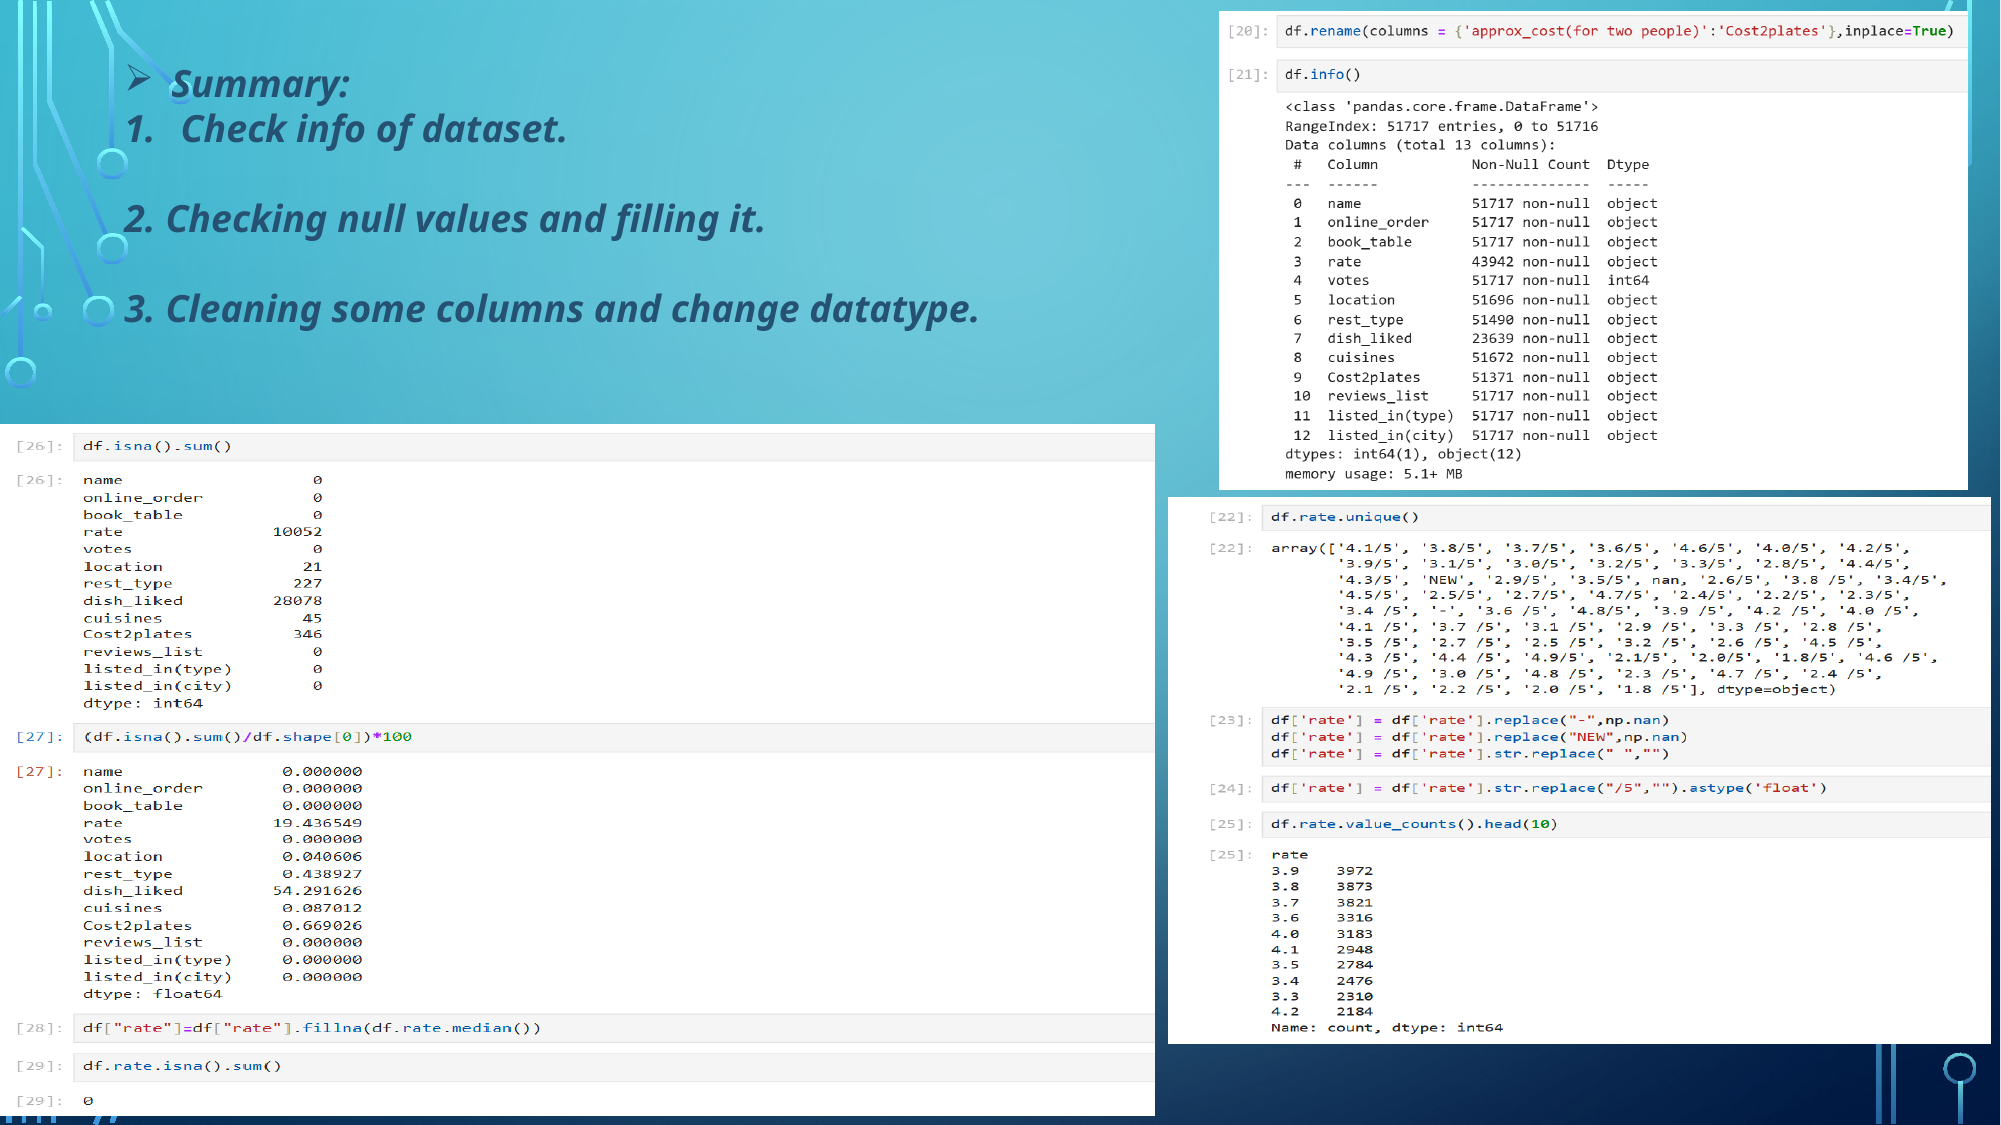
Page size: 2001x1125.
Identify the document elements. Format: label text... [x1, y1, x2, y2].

text_box Summary: Check info of dataset. 2. Checking null values and filling it. 3. Cleaning some columns and change datatype. [109, 52, 1043, 383]
picture [1219, 10, 1969, 490]
picture [0, 424, 1155, 1117]
picture [1167, 497, 1991, 1044]
